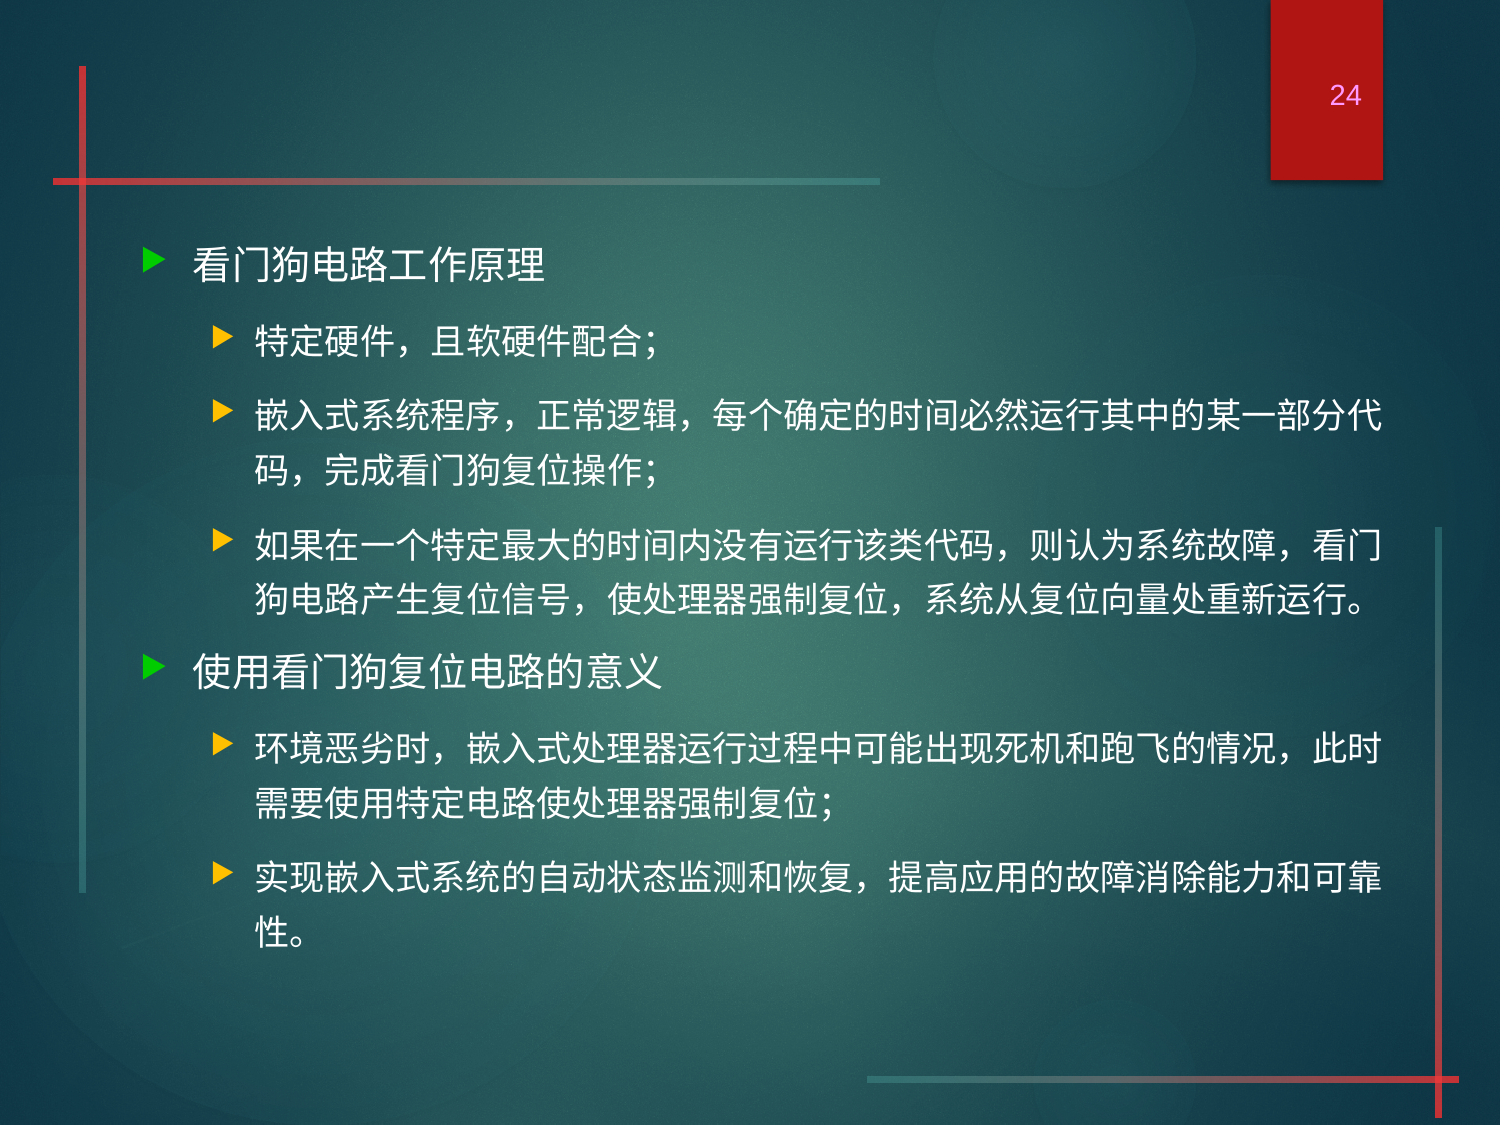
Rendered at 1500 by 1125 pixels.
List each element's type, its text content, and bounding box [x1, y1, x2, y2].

slide_number 24 [1273, 48, 1378, 119]
list 看门狗电路工作原理 特定硬件，且软硬件配合； 嵌入式系统程序，正常逻辑，每个确定的时间必然运行其中的某一部分代码，完成看门狗复位操作； 如果在一个特定最大的时间内没有运行该类代码，则认为系统故障，看门狗电路产生复位信号，使处理器强制复位，系统从复位向量处重新运行。 使用看门狗复位电路的意义 环境恶劣时，嵌入式处理器运行过程中可能出现死机和跑飞的情况，此时需要使用特定电路使处理器强制复位； 实现嵌入式系统的自动状态监测和恢复，提高应用的故障消除能力和可靠性。 [125, 224, 1400, 1019]
